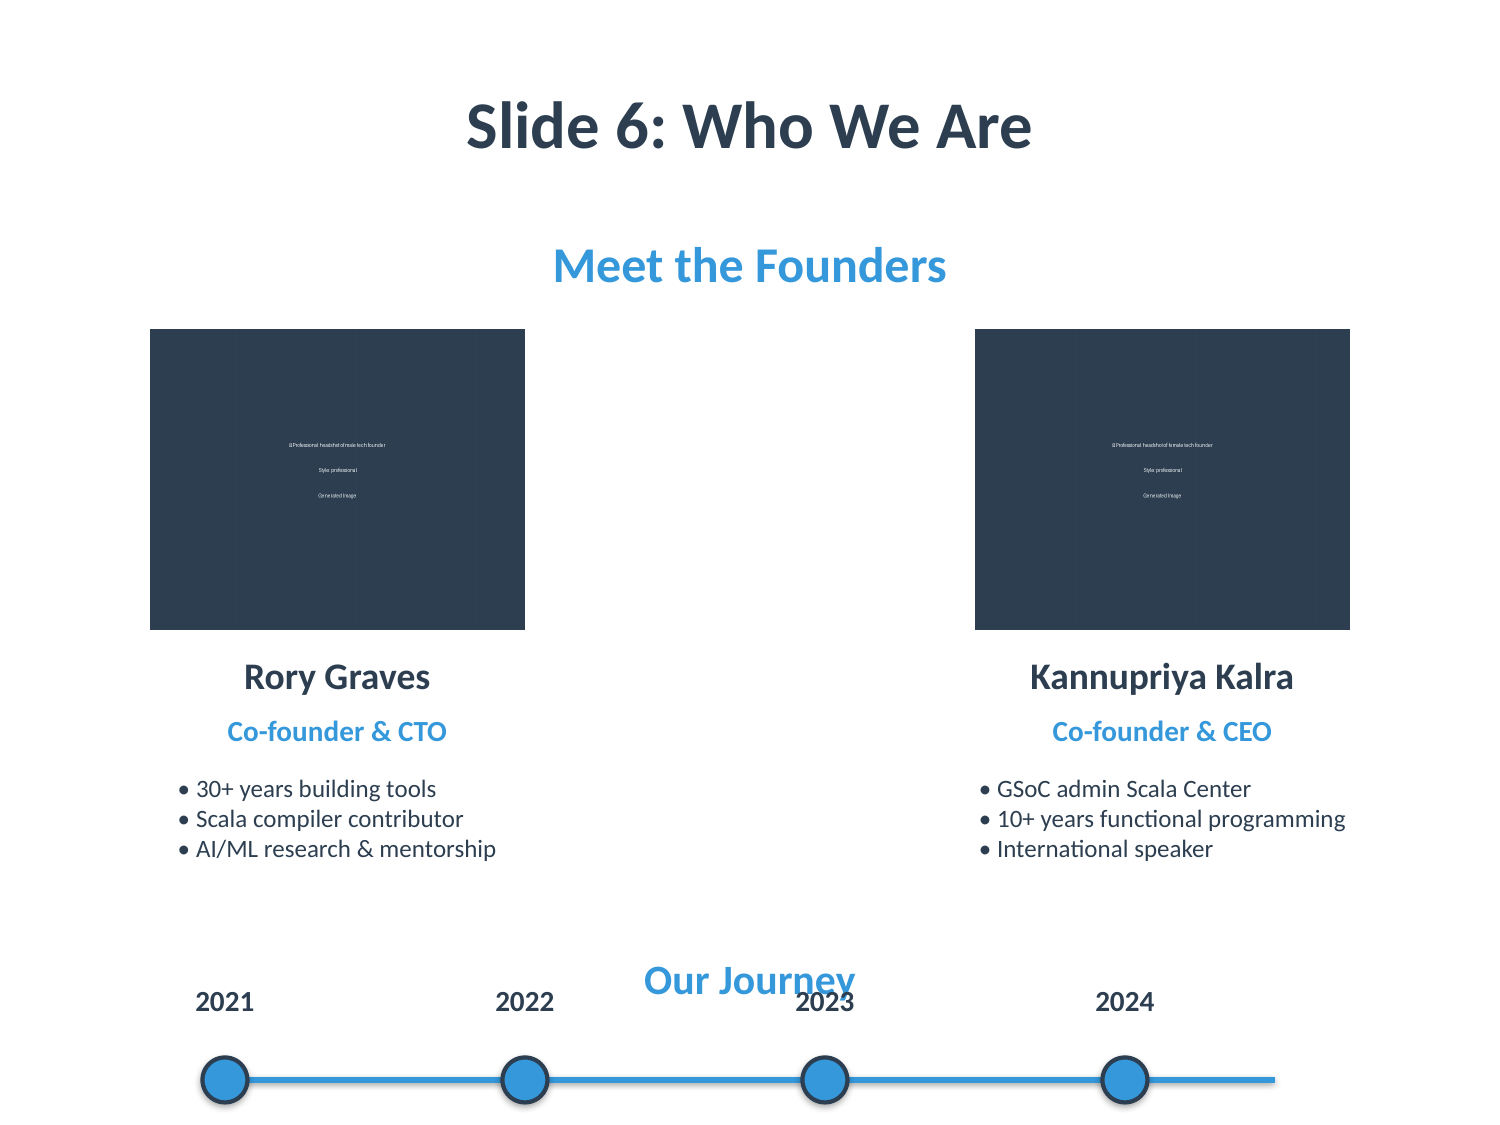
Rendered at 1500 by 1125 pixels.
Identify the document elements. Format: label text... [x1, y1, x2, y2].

text_box [1103, 1089, 1147, 1104]
text_box Kannupriya Kalra [1015, 644, 1310, 705]
text_box Co-founder & CEO [1037, 704, 1288, 755]
text_box [501, 1056, 549, 1079]
text_box 2022 [480, 974, 570, 1025]
text_box [801, 1056, 849, 1079]
text_box • 30+ years building tools • Scala compiler contributor • AI/ML research & mentorship [162, 765, 512, 870]
text_box 2021 [180, 974, 270, 1025]
text_box Our Journey [629, 945, 871, 1010]
text_box 2024 [1080, 974, 1170, 1025]
picture [149, 329, 526, 631]
text_box [1101, 1056, 1149, 1079]
text_box [803, 1089, 847, 1104]
text_box Rory Graves [229, 644, 446, 704]
text_box • GSoC admin Scala Center • 10+ years functional programming • International speaker [964, 765, 1361, 870]
picture [974, 329, 1351, 631]
text_box 2023 [780, 974, 870, 1025]
text_box [503, 1089, 547, 1104]
text_box Meet the Founders [537, 224, 963, 300]
text_box Slide 6: Who We Are [451, 74, 1049, 170]
text_box Co-founder & CTO [212, 704, 463, 755]
text_box [201, 1056, 249, 1104]
